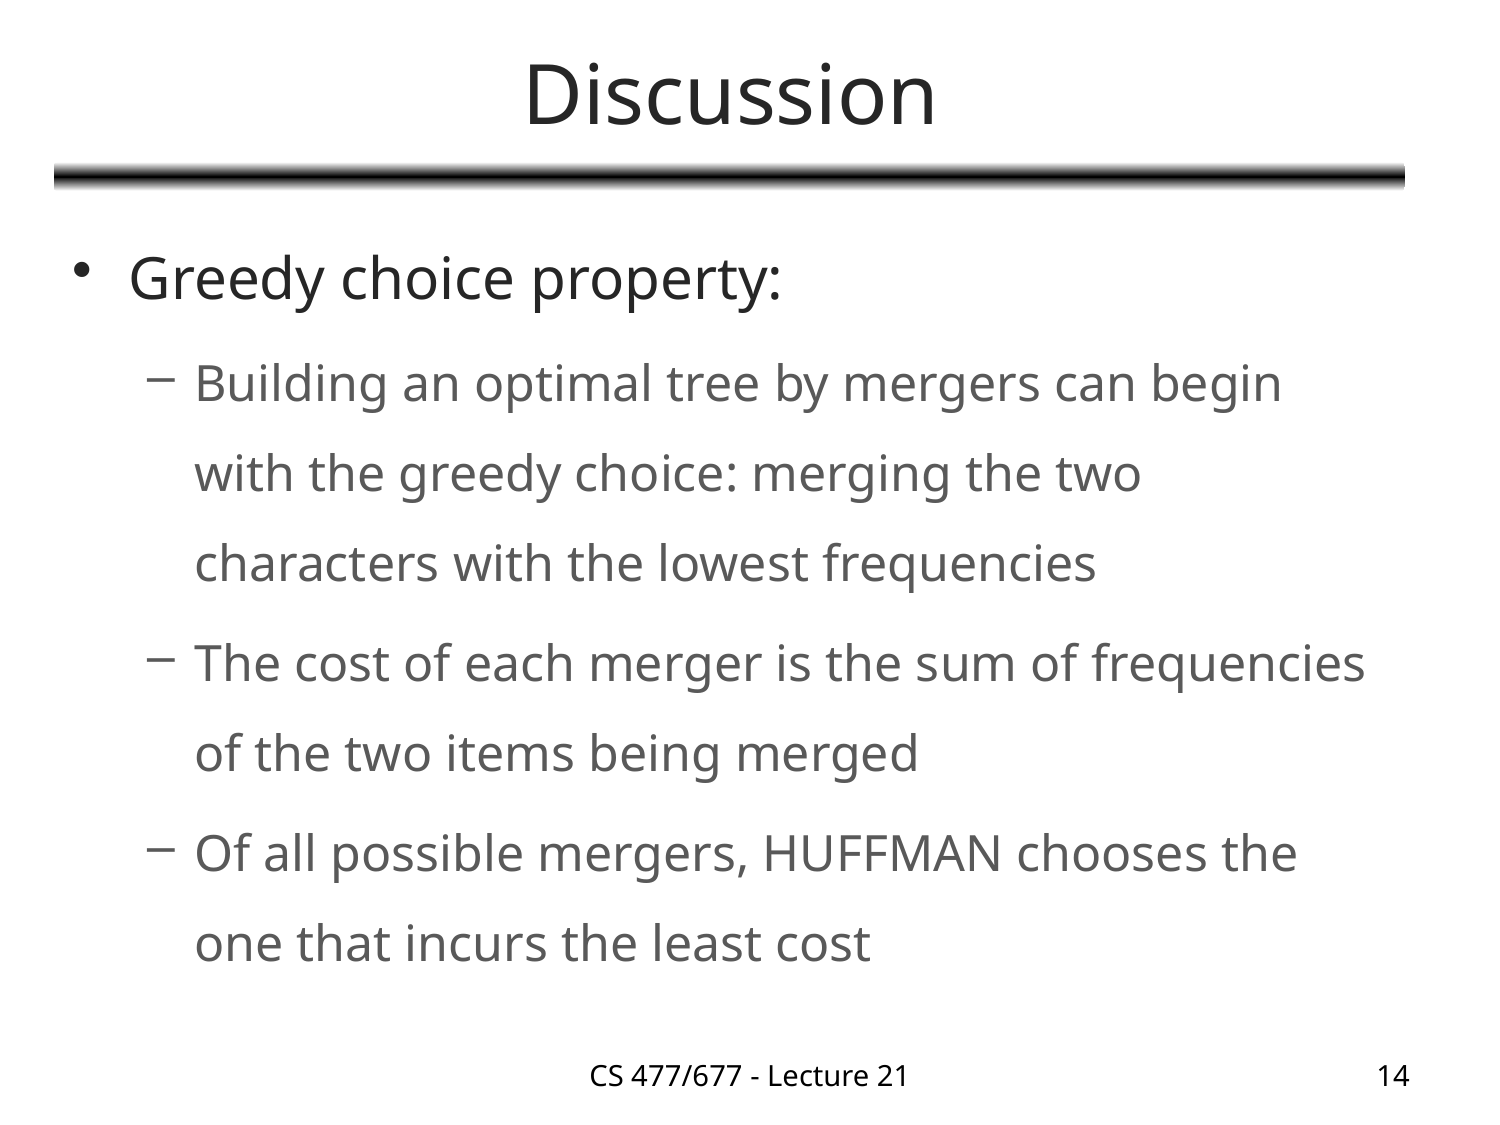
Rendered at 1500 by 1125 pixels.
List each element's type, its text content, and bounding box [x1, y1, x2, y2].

footer CS 477/677 - Lecture 21 [512, 1049, 988, 1103]
list Greedy choice property: Building an optimal tree by mergers can begin with the greedy choice: merging the two characters with the lowest frequencies The cost of each merger is the sum of frequencies of the two items being merged Of all possible mergers, HUFFMAN chooses the one that incurs the least cost [57, 198, 1408, 1033]
title Discussion [55, 16, 1407, 166]
slide_number 14 [1074, 1049, 1426, 1103]
